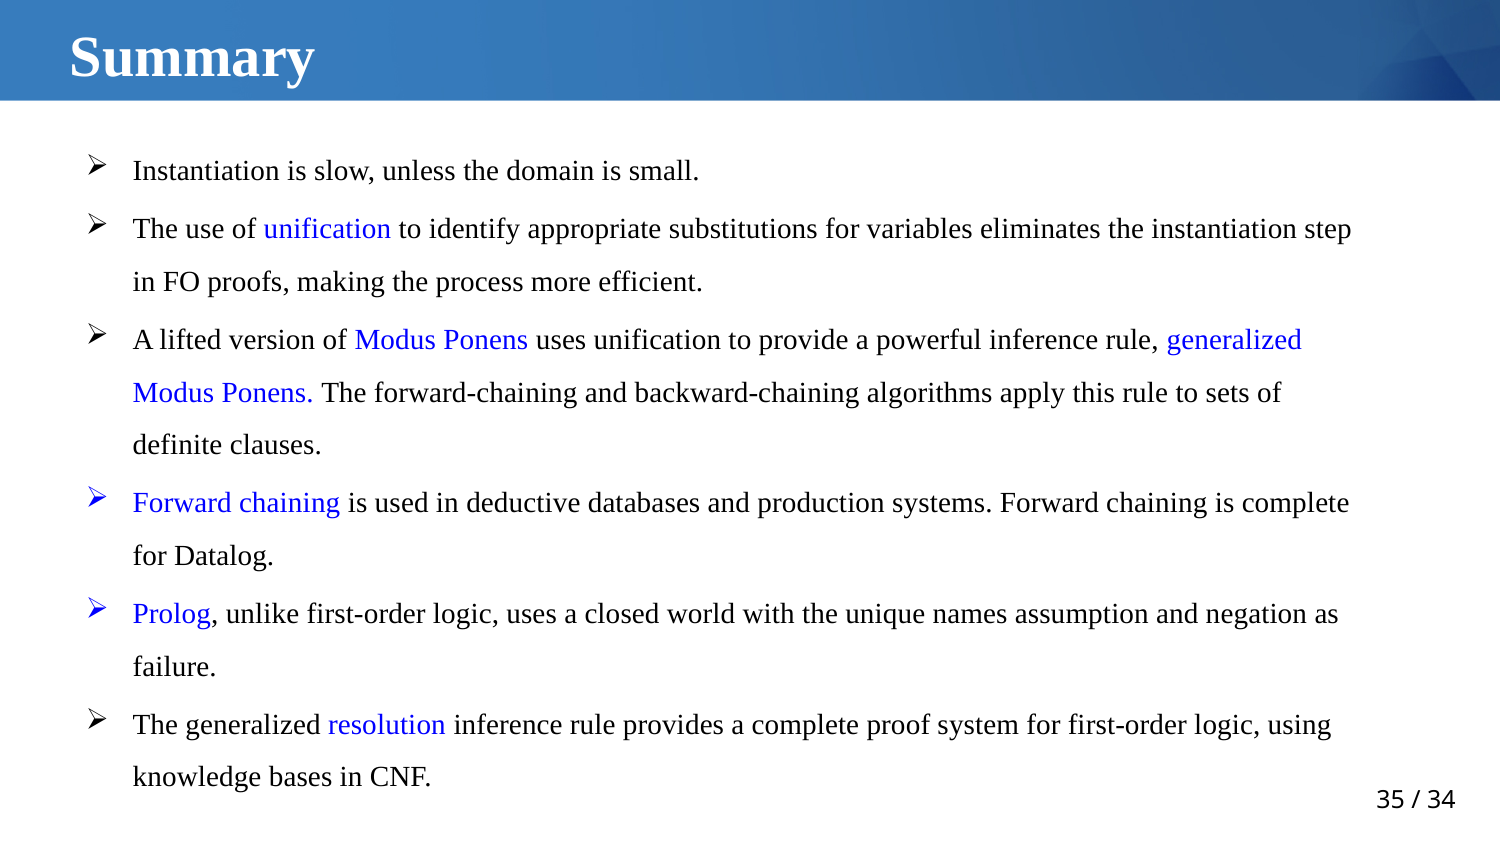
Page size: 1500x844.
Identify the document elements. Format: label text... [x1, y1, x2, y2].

picture [0, 0, 1500, 103]
title Summary [55, 10, 1378, 95]
text_box Instantiation is slow, unless the domain is small. The use of unification to identify appropriate substitutions for variables eliminates the instantiation step in FO proofs, making the process more efficient. A lifted version of Modus Ponens uses unification to provide a powerful inference rule, generalized Modus Ponens. The forward-chaining and backward-chaining algorithms apply this rule to sets of definite clauses. Forward chaining is used in deductive databases and production systems. Forward chaining is complete for Datalog. Prolog, unlike first-order logic, uses a closed world with the unique names assumption and negation as failure. The generalized resolution inference rule provides a complete proof system for first-order logic, using knowledge bases in CNF. [0, 126, 1379, 824]
